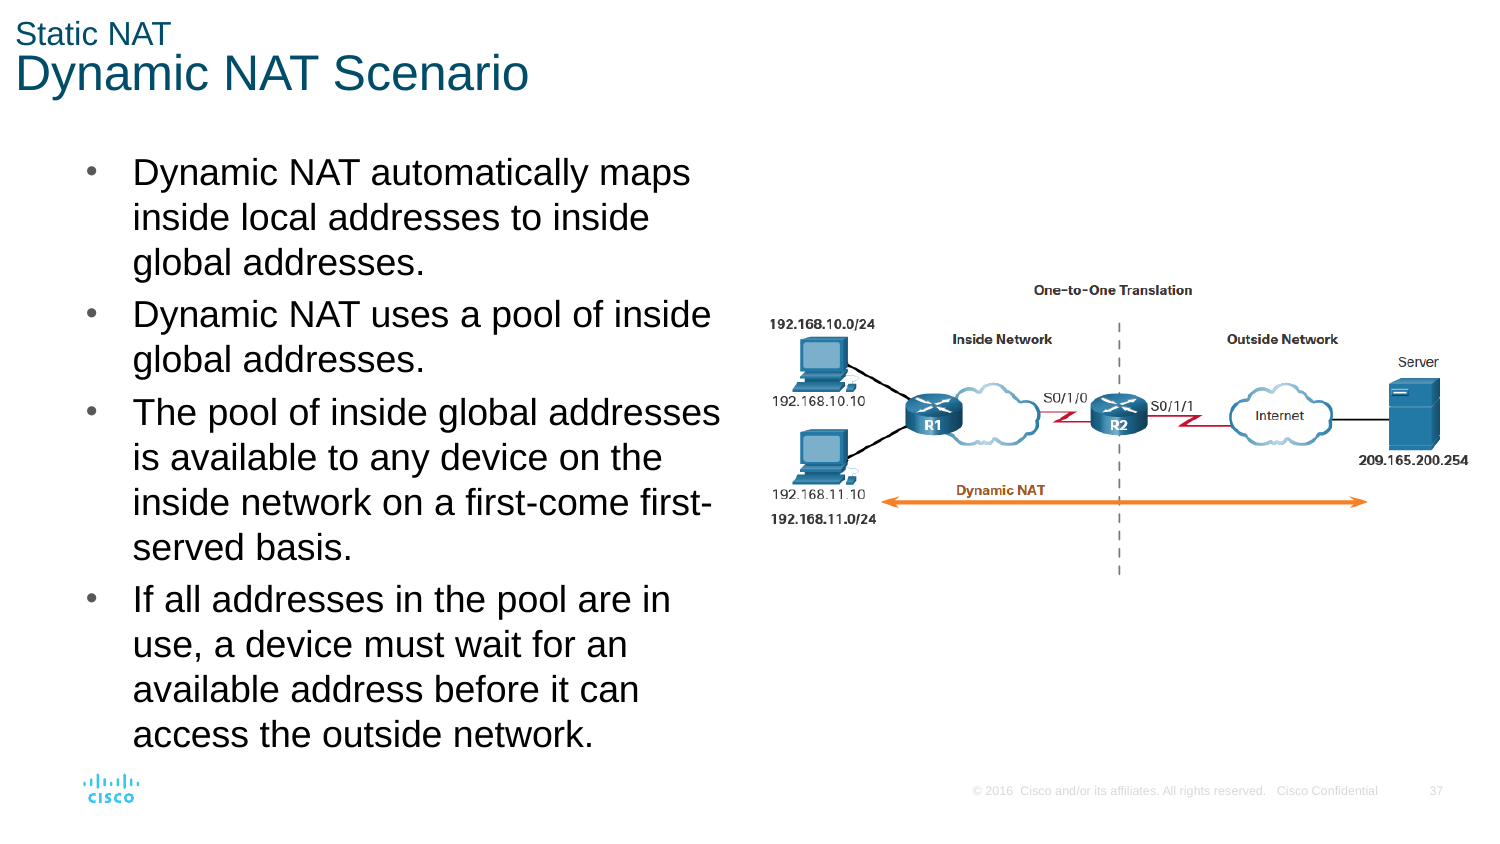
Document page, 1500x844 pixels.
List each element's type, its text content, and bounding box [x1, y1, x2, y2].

list Dynamic NAT automatically maps inside local addresses to inside global addresses. Dynamic NAT uses a pool of inside global addresses. The pool of inside global addresses is available to any device on the inside network on a first-come first-served basis. If all addresses in the pool are in use, a device must wait for an available address before it can access the outside network. [70, 140, 750, 717]
picture [763, 279, 1478, 577]
title Static NAT Dynamic NAT Scenario [0, 0, 1369, 121]
